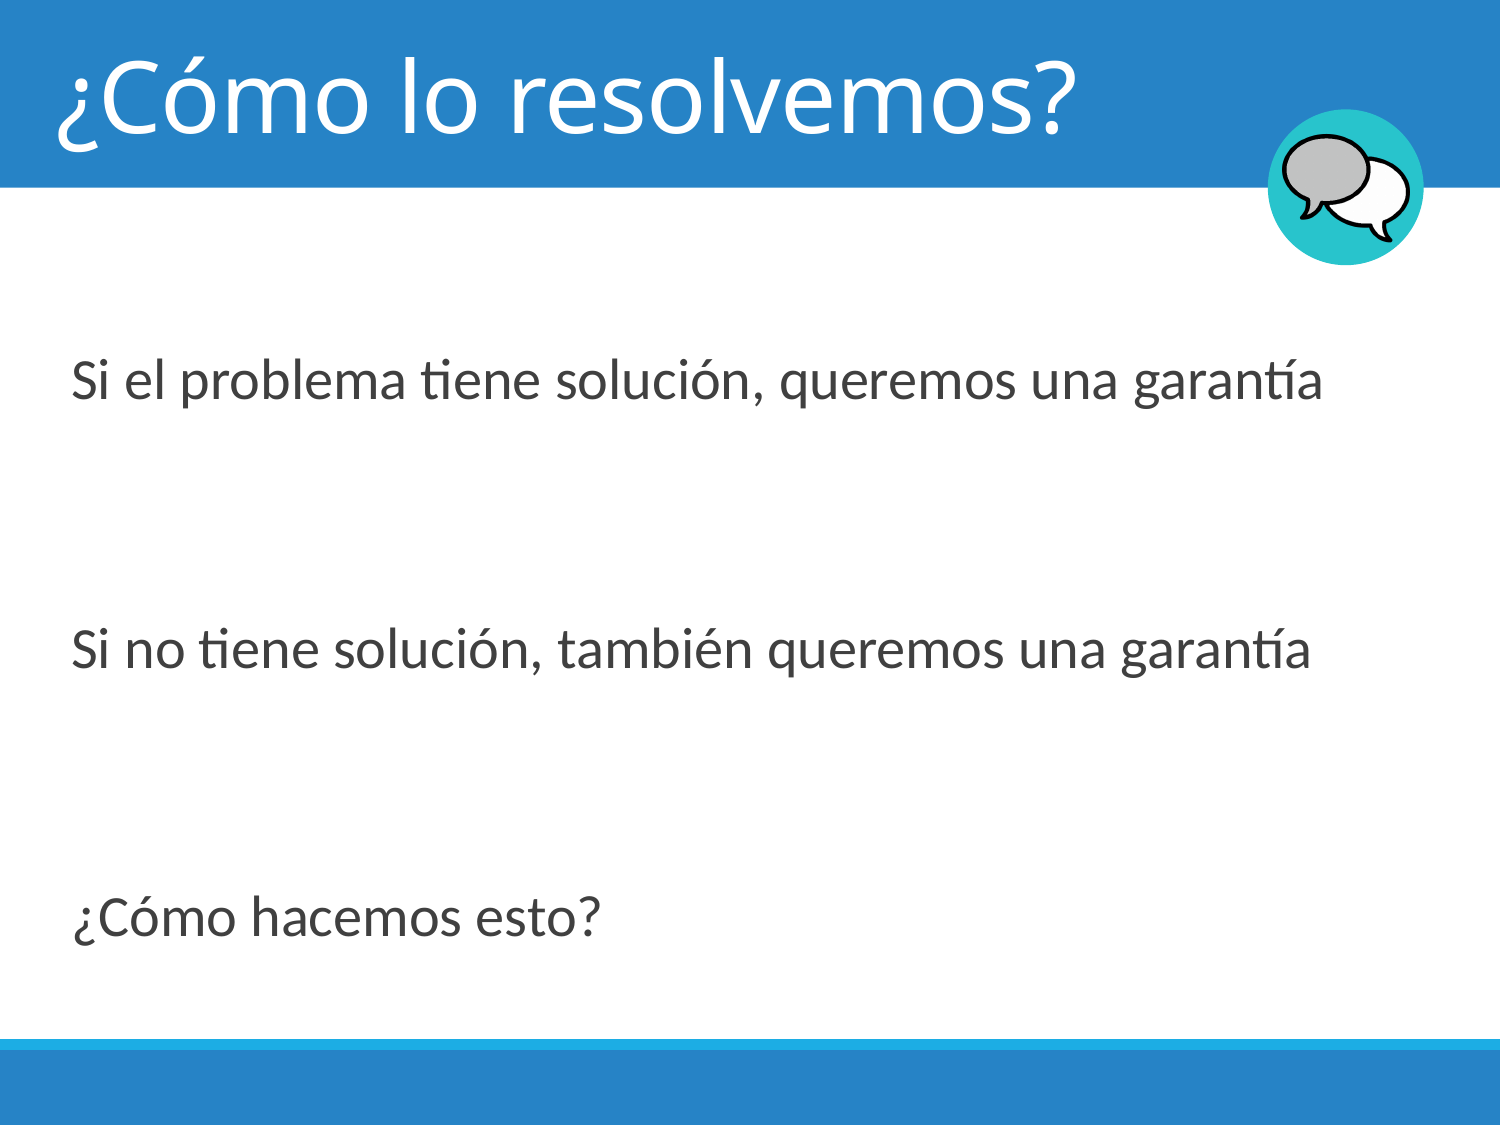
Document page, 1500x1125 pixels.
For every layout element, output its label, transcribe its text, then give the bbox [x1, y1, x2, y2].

picture [1282, 188, 1410, 252]
list Si el problema tiene solución, queremos una garantía Si no tiene solución, también queremos una garantía ¿Cómo hacemos esto? [41, 299, 1459, 1001]
title ¿Cómo lo resolvemos? [41, 0, 1459, 188]
